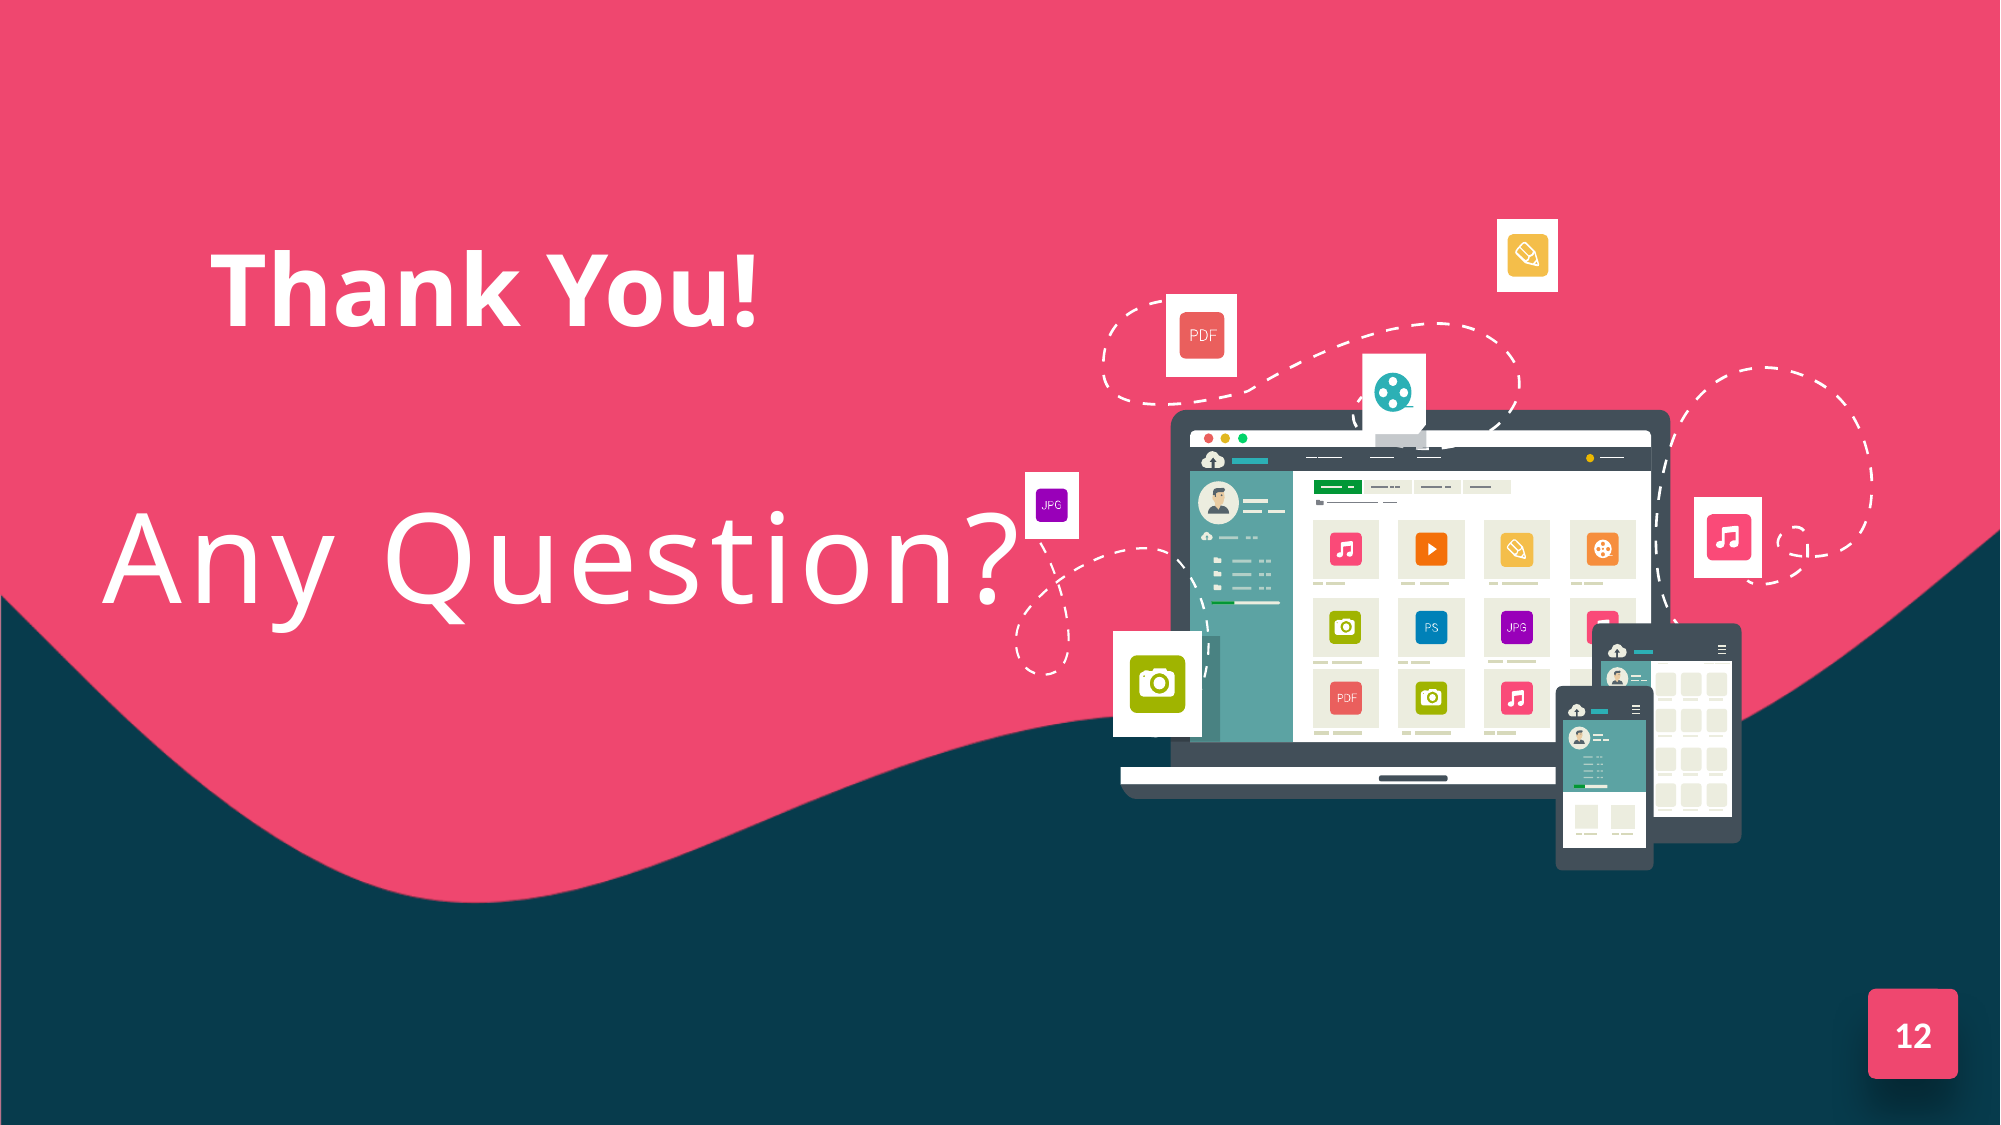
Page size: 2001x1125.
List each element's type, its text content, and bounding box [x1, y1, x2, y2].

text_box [1015, 219, 1874, 871]
text_box Thank You! [194, 219, 923, 354]
picture [0, 461, 2000, 1125]
